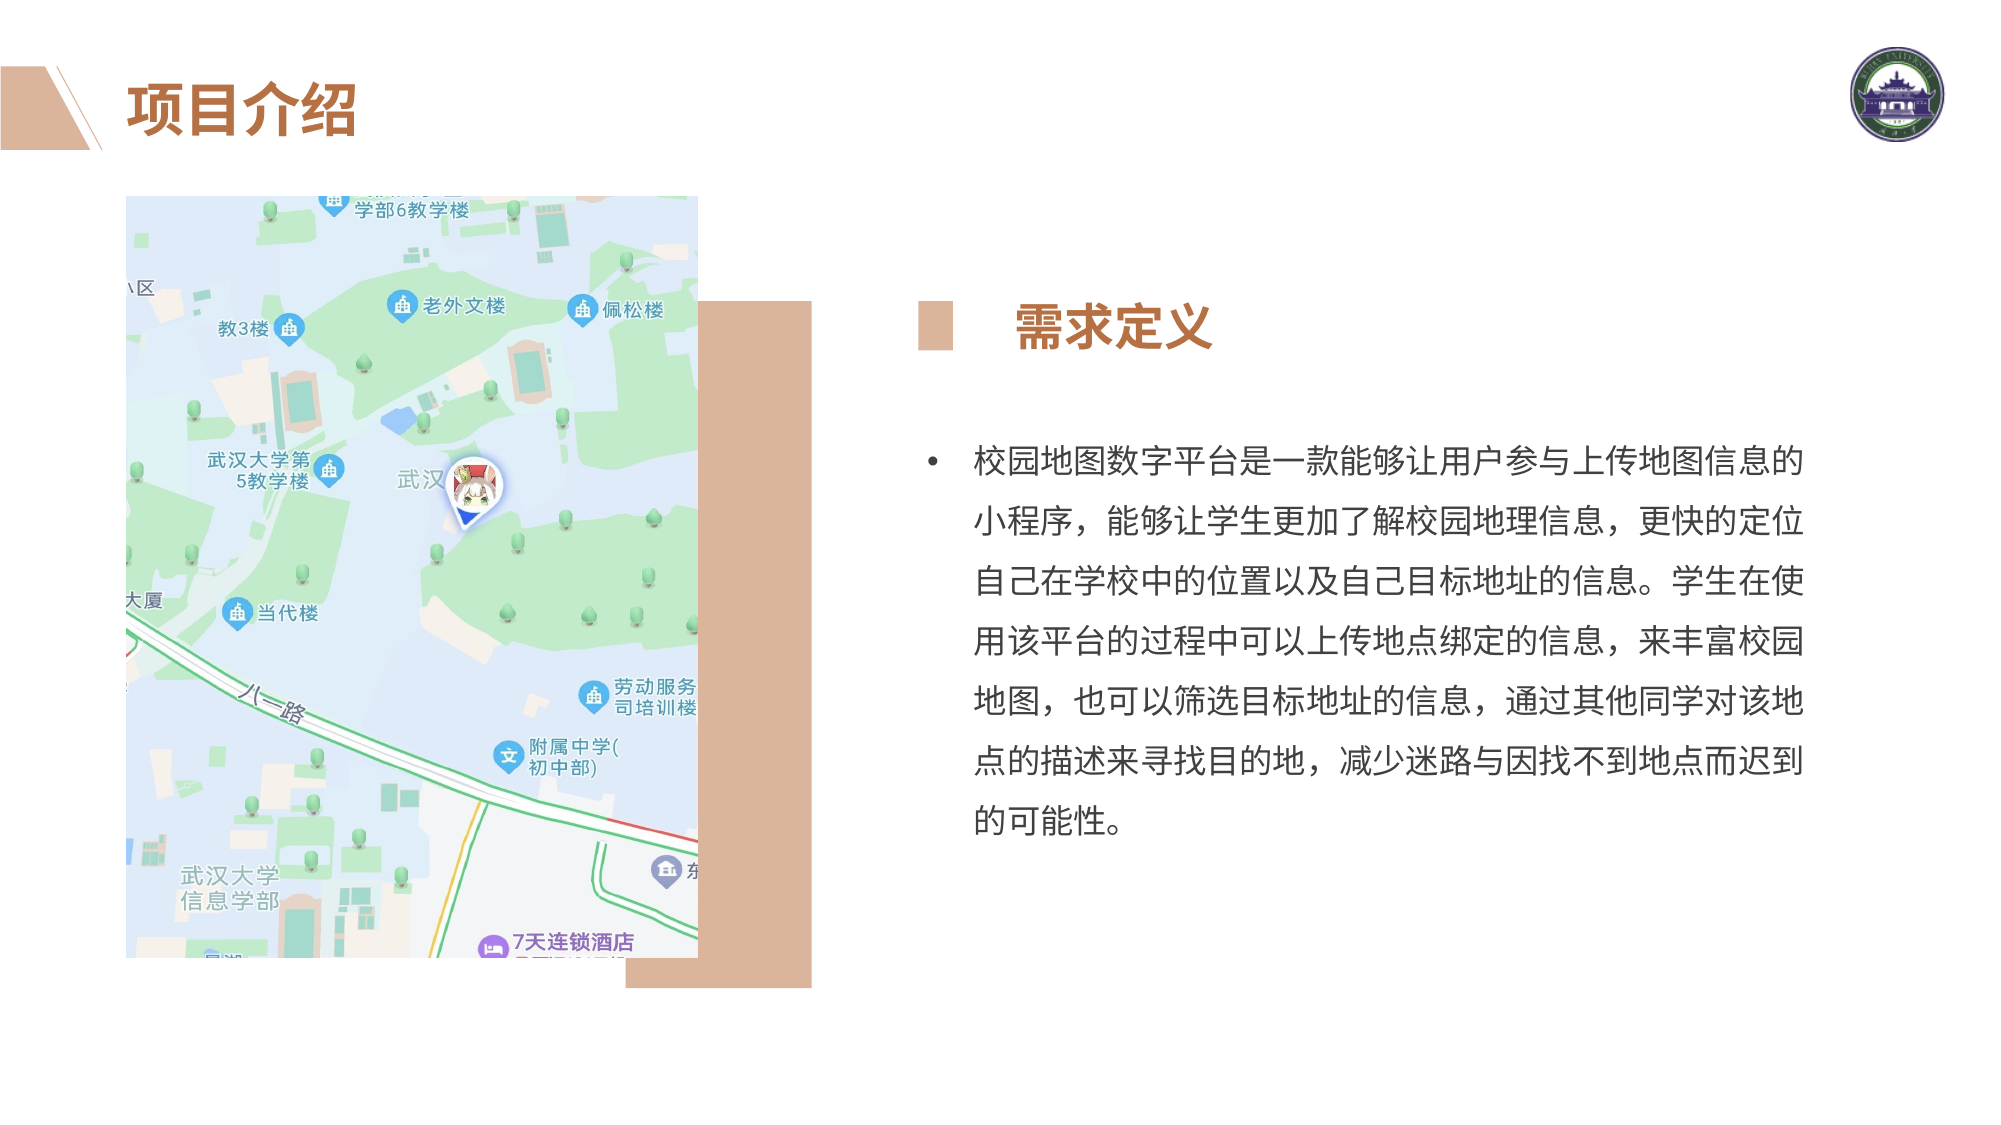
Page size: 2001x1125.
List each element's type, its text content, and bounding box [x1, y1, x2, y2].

text_box 需求定义 [999, 287, 1337, 363]
text_box [624, 300, 813, 989]
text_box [56, 66, 103, 150]
text_box 校园地图数字平台是一款能够让用户参与上传地图信息的小程序，能够让学生更加了解校园地理信息，更快的定位自己在学校中的位置以及自己目标地址的信息。学生在使用该平台的过程中可以上传地点绑定的信息，来丰富校园地图，也可以筛选目标地址的信息，通过其他同学对该地点的描述来寻找目的地，减少迷路与因找不到地点而迟到的可能性。 [912, 413, 1838, 848]
picture [1850, 47, 1954, 150]
text_box 项目介绍 [125, 72, 430, 143]
text_box [0, 65, 93, 151]
text_box [917, 300, 954, 351]
picture [125, 196, 698, 958]
